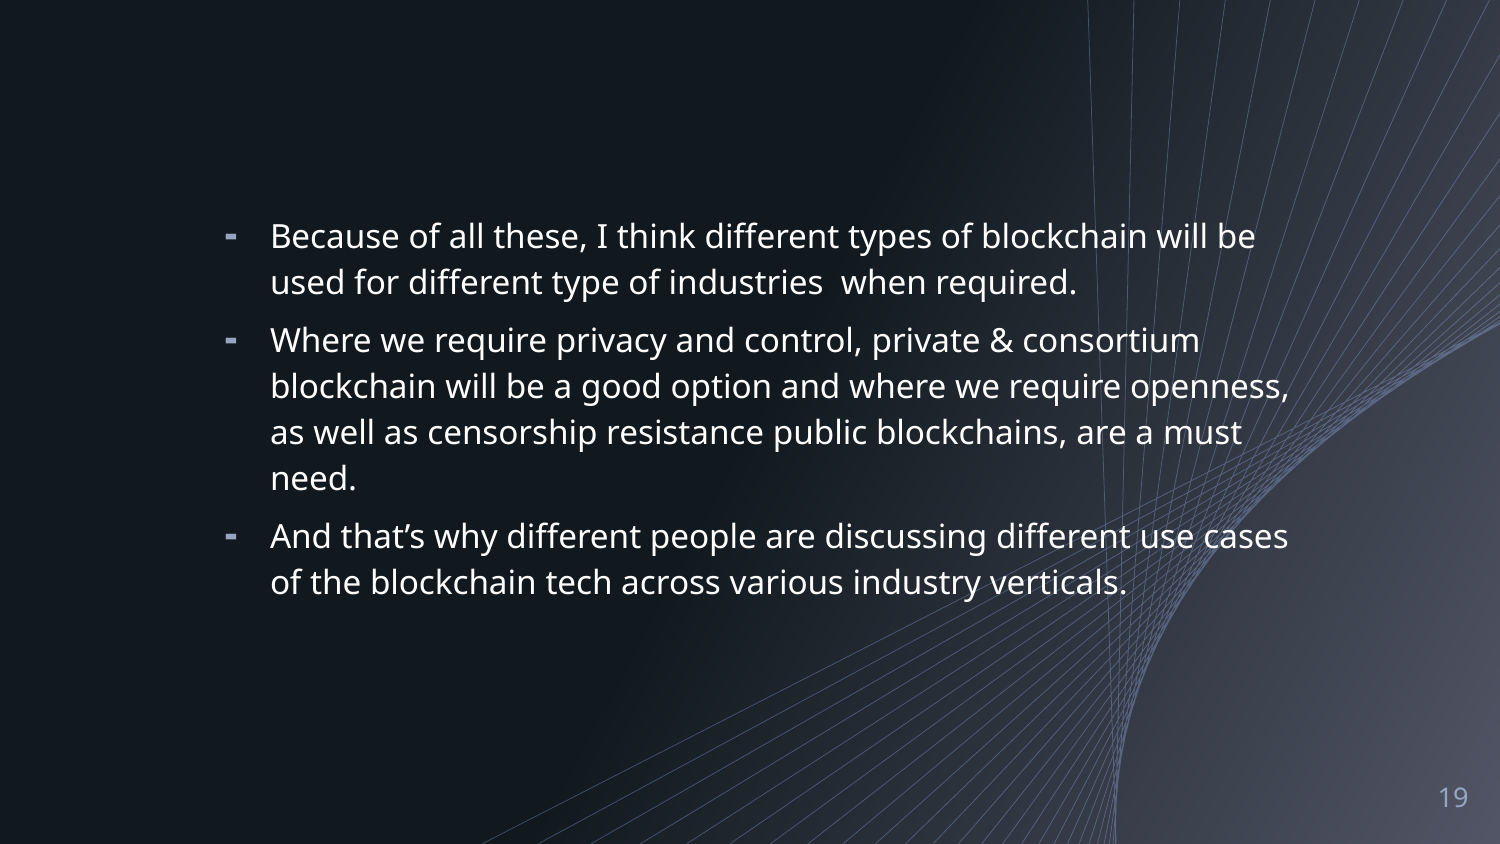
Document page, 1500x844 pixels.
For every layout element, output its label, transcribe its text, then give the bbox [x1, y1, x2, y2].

slide_number 19 [1378, 766, 1469, 832]
list Because of all these, I think different types of blockchain will be used for different type of industries when required. Where we require privacy and control, private & consortium blockchain will be a good option and where we require openness, as well as censorship resistance public blockchains, are a must need. And that’s why different people are discussing different use cases of the blockchain tech across various industry verticals. [195, 209, 1305, 467]
